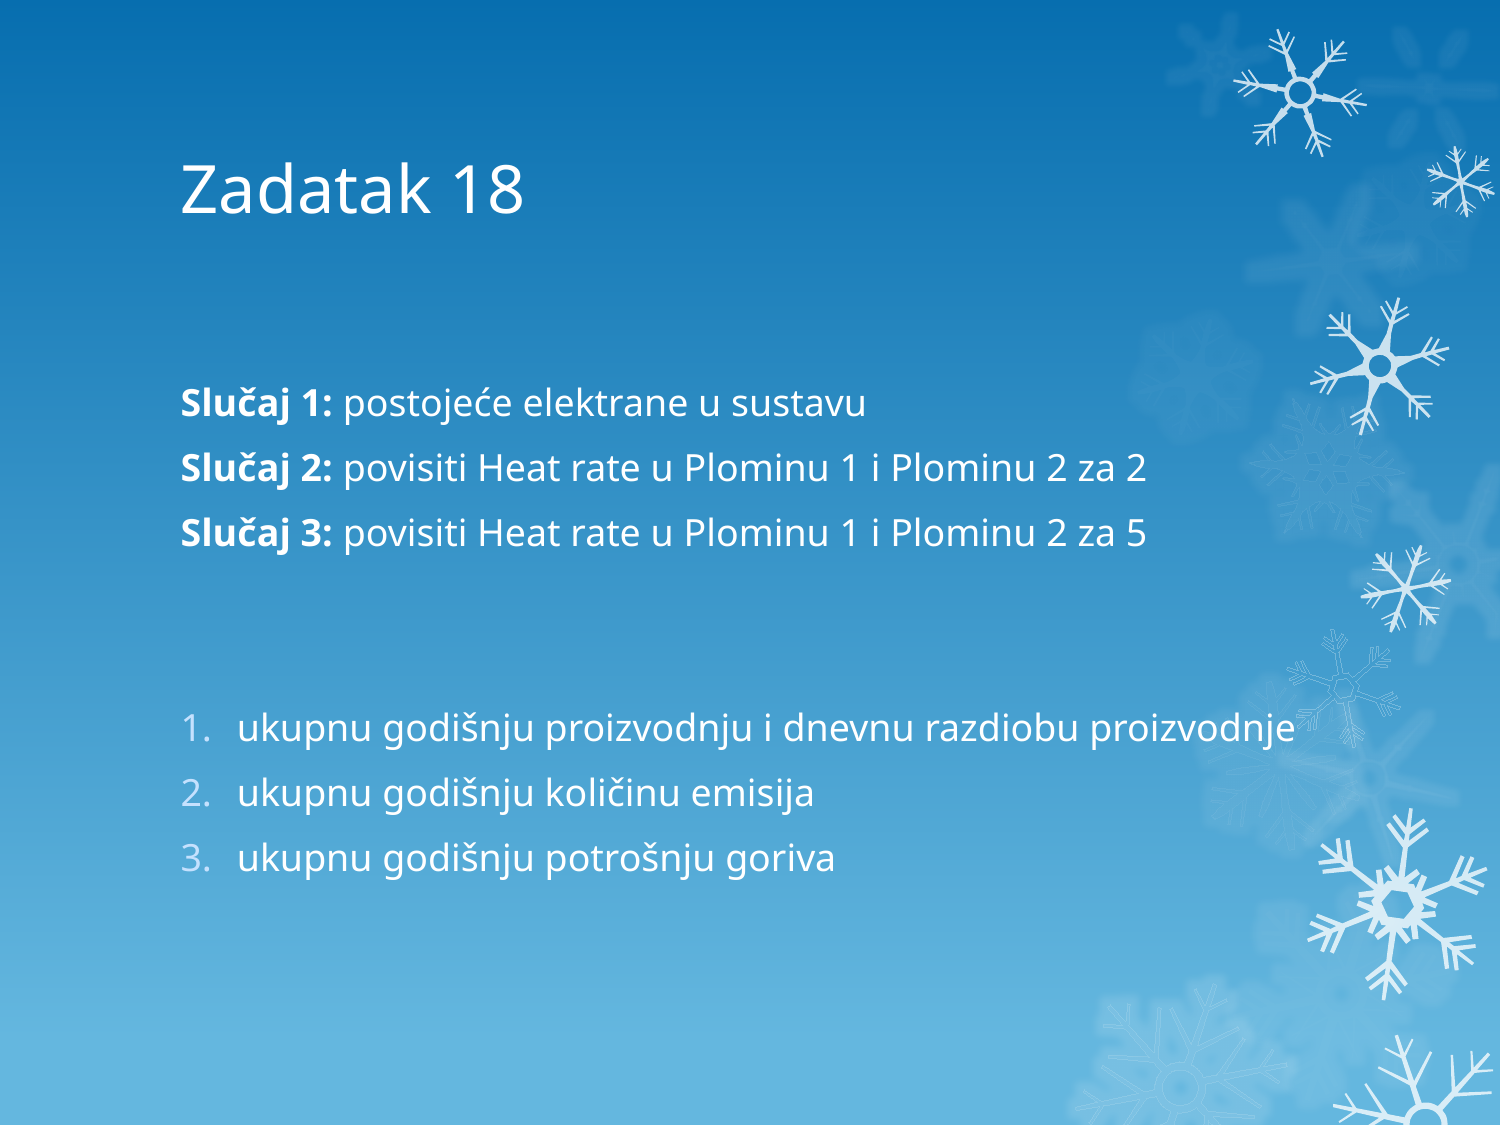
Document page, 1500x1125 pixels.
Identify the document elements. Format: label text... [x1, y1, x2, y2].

list Slučaj 1: postojeće elektrane u sustavu Slučaj 2: povisiti Heat rate u Plominu 1 i Plominu 2 za 2 Slučaj 3: povisiti Heat rate u Plominu 1 i Plominu 2 za 5 ukupnu godišnju proizvodnju i dnevnu razdiobu proizvodnje ukupnu godišnju količinu emisija ukupnu godišnju potrošnju goriva [165, 296, 1335, 962]
title Zadatak 18 [165, 110, 1335, 263]
